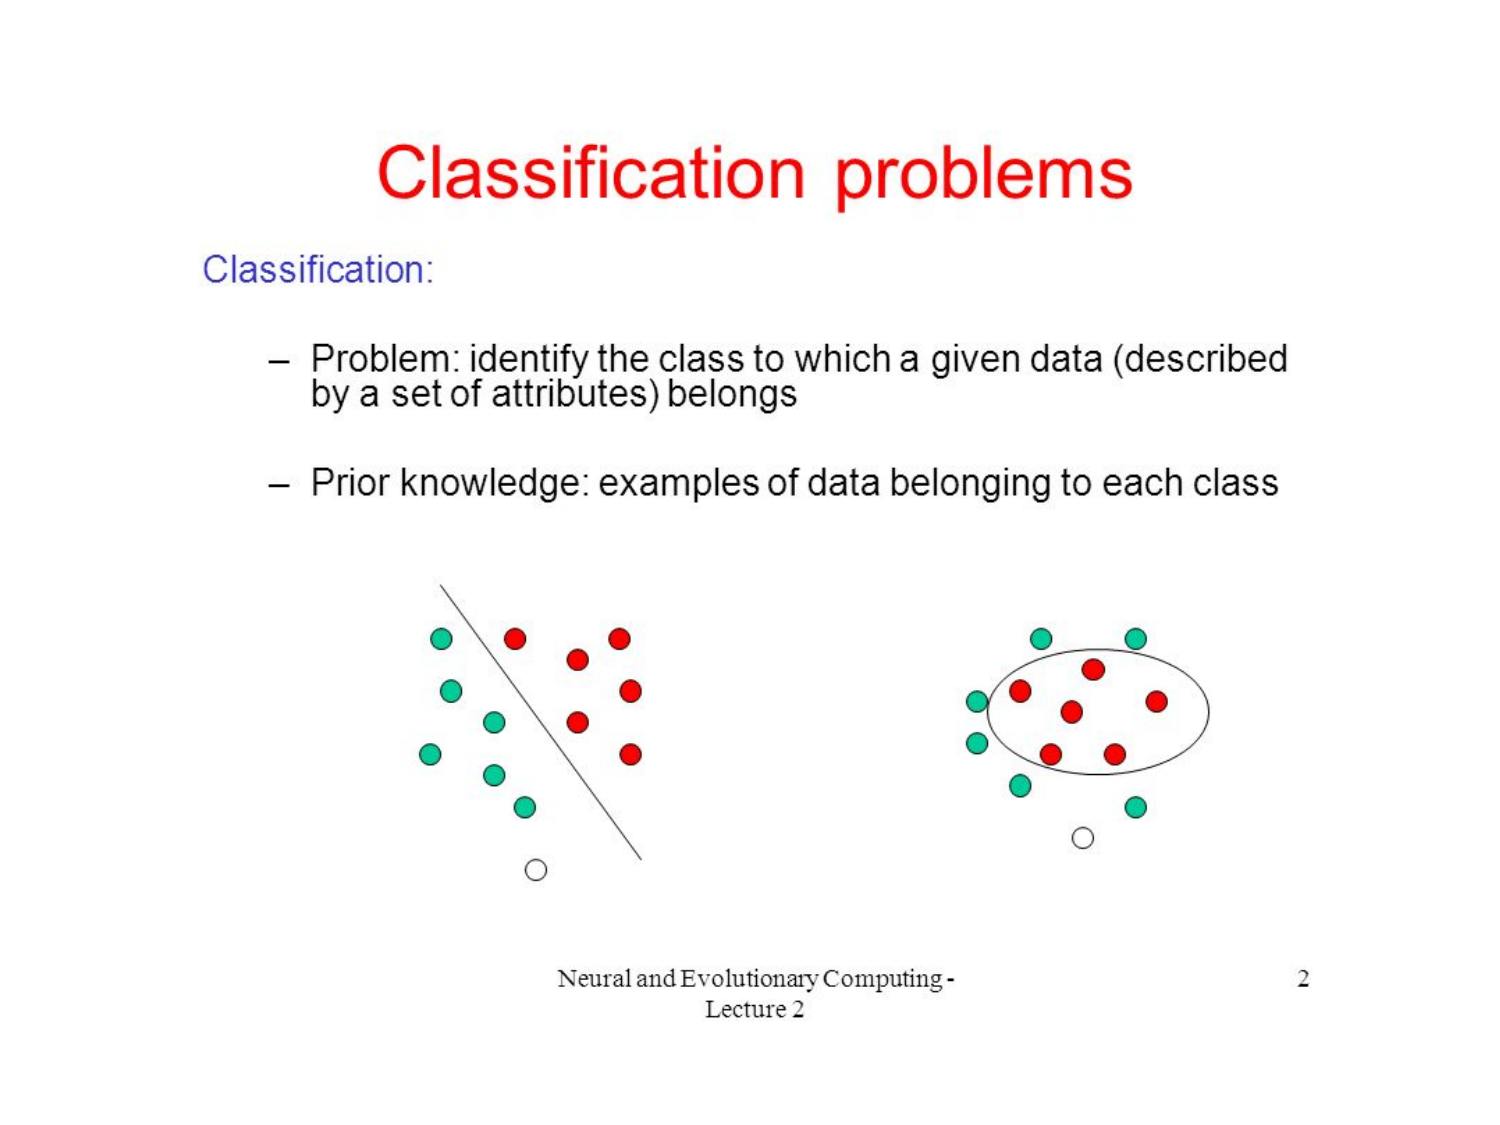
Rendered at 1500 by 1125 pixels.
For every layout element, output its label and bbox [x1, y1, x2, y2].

picture [88, 42, 1424, 1045]
